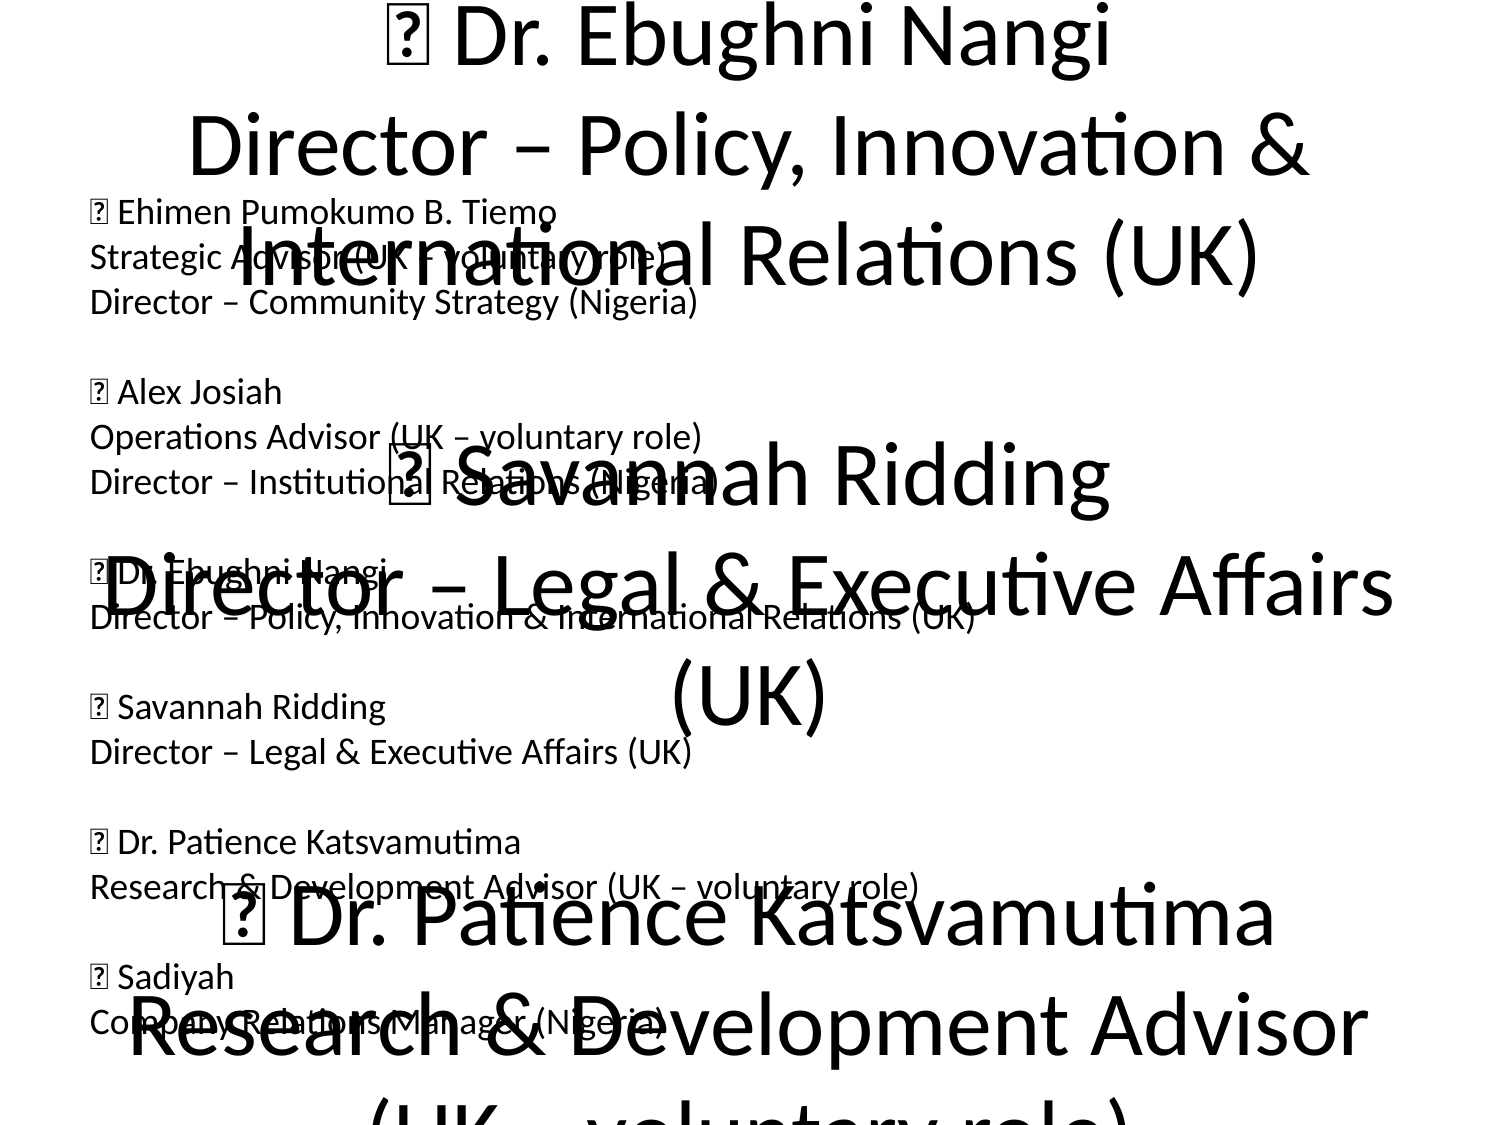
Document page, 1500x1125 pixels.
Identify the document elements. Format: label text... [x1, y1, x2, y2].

text_box 👤 Ehimen Pumokumo B. Tiemo Strategic Advisor (UK – voluntary role) Director – Community Strategy (Nigeria) 👤 Alex Josiah Operations Advisor (UK – voluntary role) Director – Institutional Relations (Nigeria) 👤 Dr. Ebughni Nangi Director – Policy, Innovation & International Relations (UK) 👤 Savannah Ridding Director – Legal & Executive Affairs (UK) 👤 Dr. Patience Katsvamutima Research & Development Advisor (UK – voluntary role) 👤 Sadiyah Company Relations Manager (Nigeria) [74, 179, 1425, 1050]
title 👤 Ehimen Pumokumo B. Tiemo Strategic Advisor (UK – voluntary role) Director – Community Strategy (Nigeria) 👤 Alex Josiah Operations Advisor (UK – voluntary role) Director – Institutional Relations (Nigeria) 👤 Dr. Ebughni Nangi Director – Policy, Innovation & International Relations (UK) 👤 Savannah Ridding Director – Legal & Executive Affairs (UK) 👤 Dr. Patience Katsvamutima Research & Development Advisor (UK – voluntary role) 👤 Sadiyah Company Relations Manager (Nigeria) [75, 45, 1425, 179]
